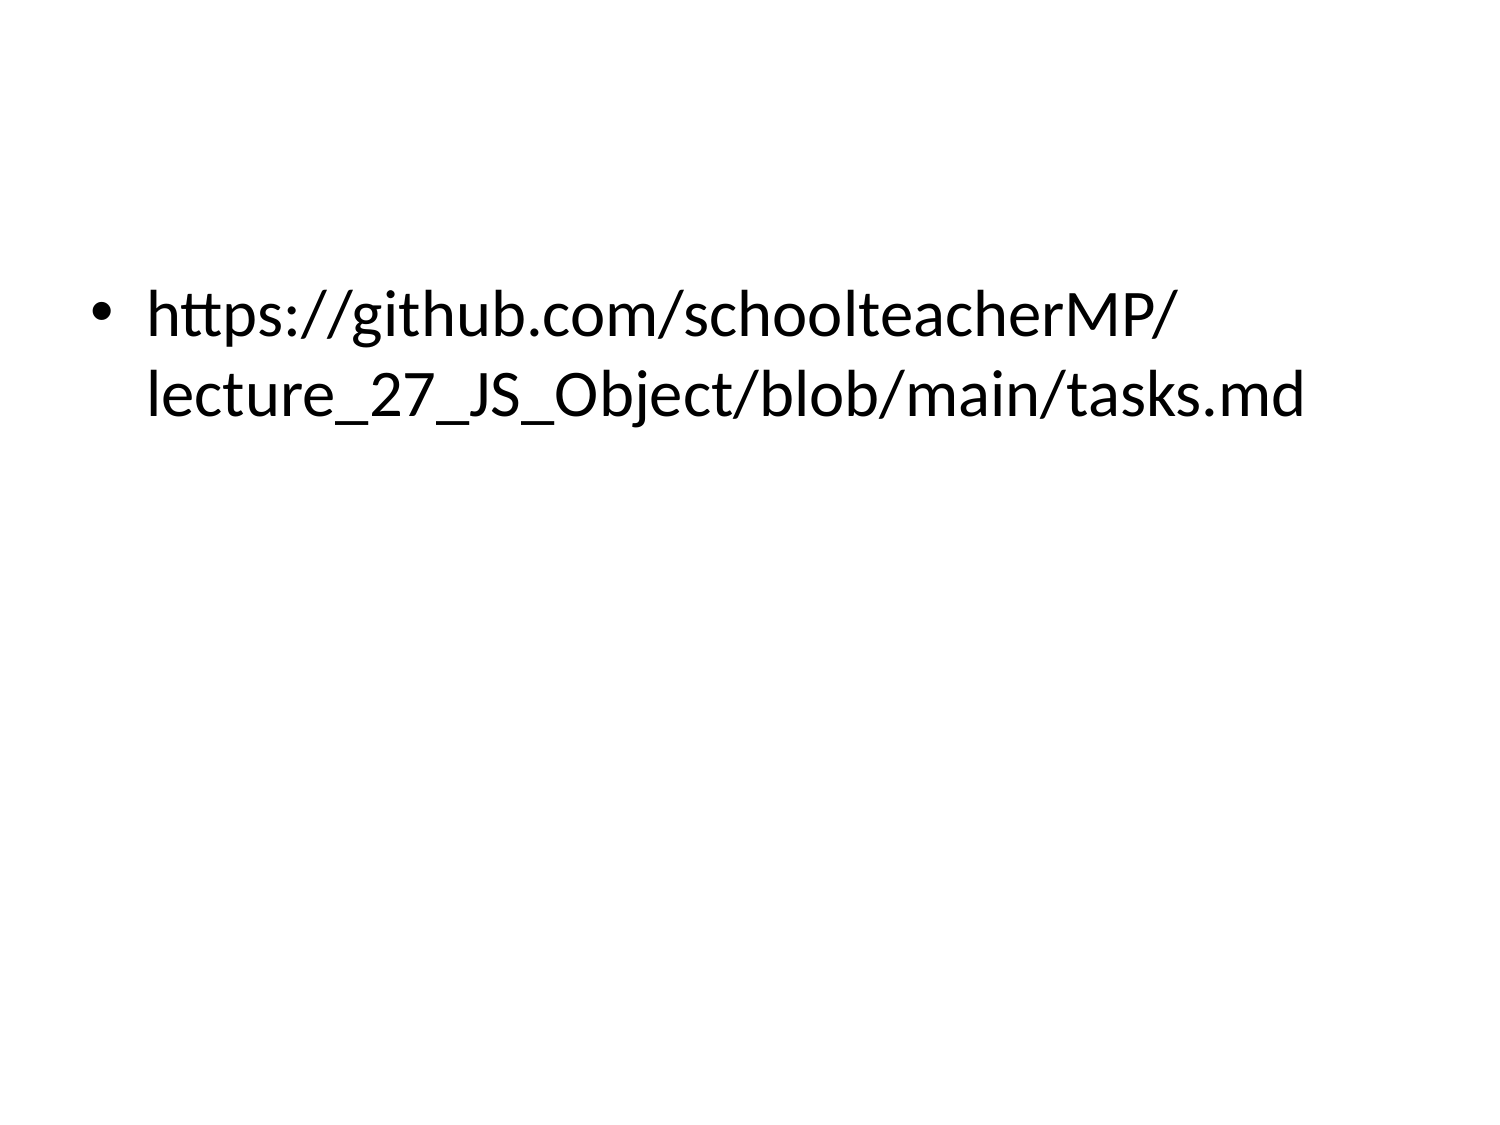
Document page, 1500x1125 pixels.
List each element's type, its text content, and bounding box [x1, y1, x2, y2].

list https://github.com/schoolteacherMP/lecture_27_JS_Object/blob/main/tasks.md [75, 262, 1425, 1005]
